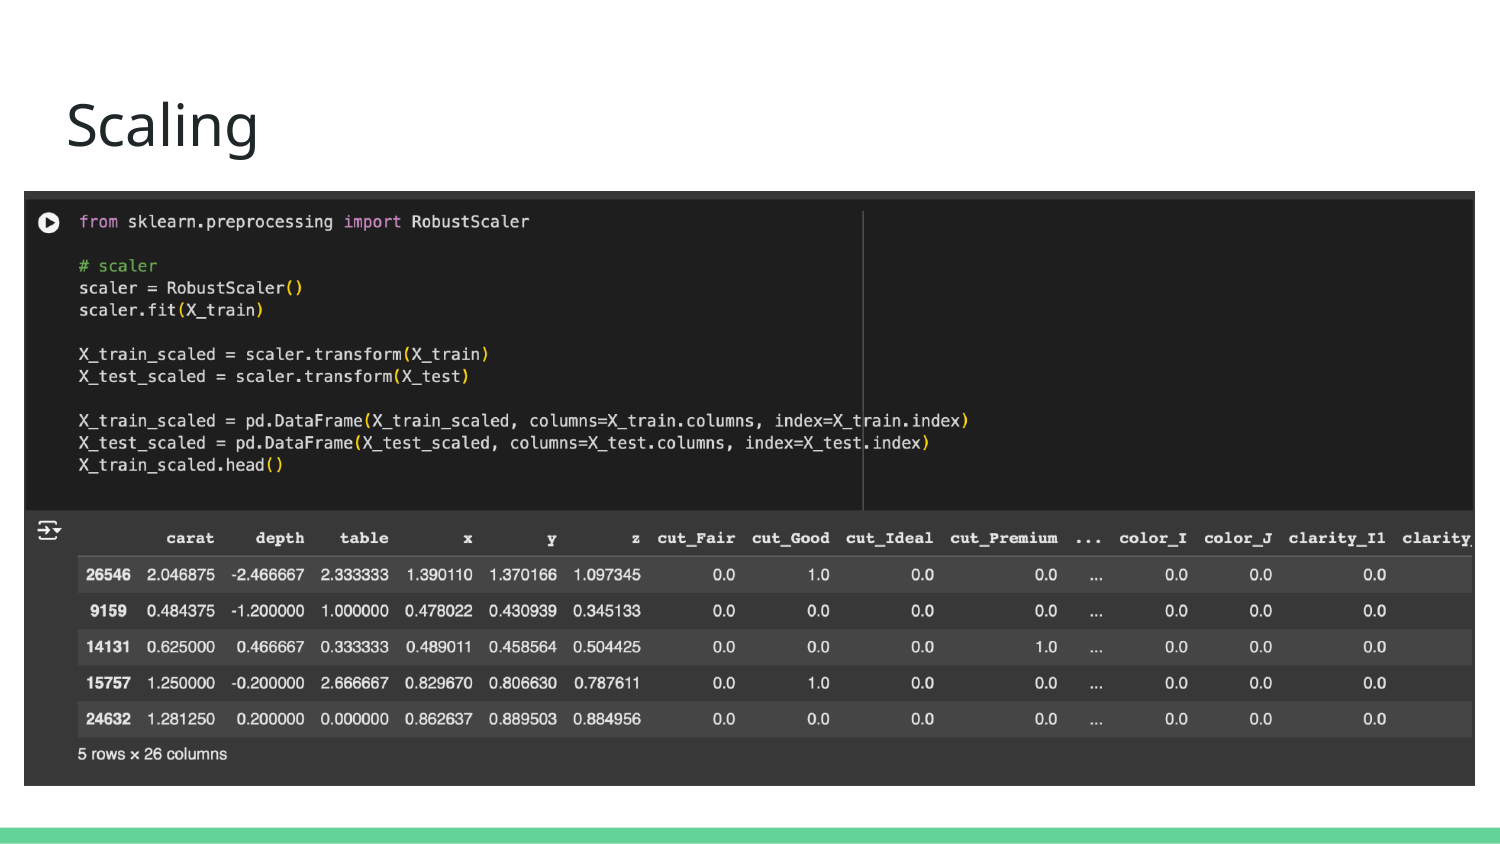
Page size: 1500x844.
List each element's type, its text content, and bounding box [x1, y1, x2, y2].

title Scaling [51, 72, 1449, 167]
picture [24, 191, 1476, 786]
